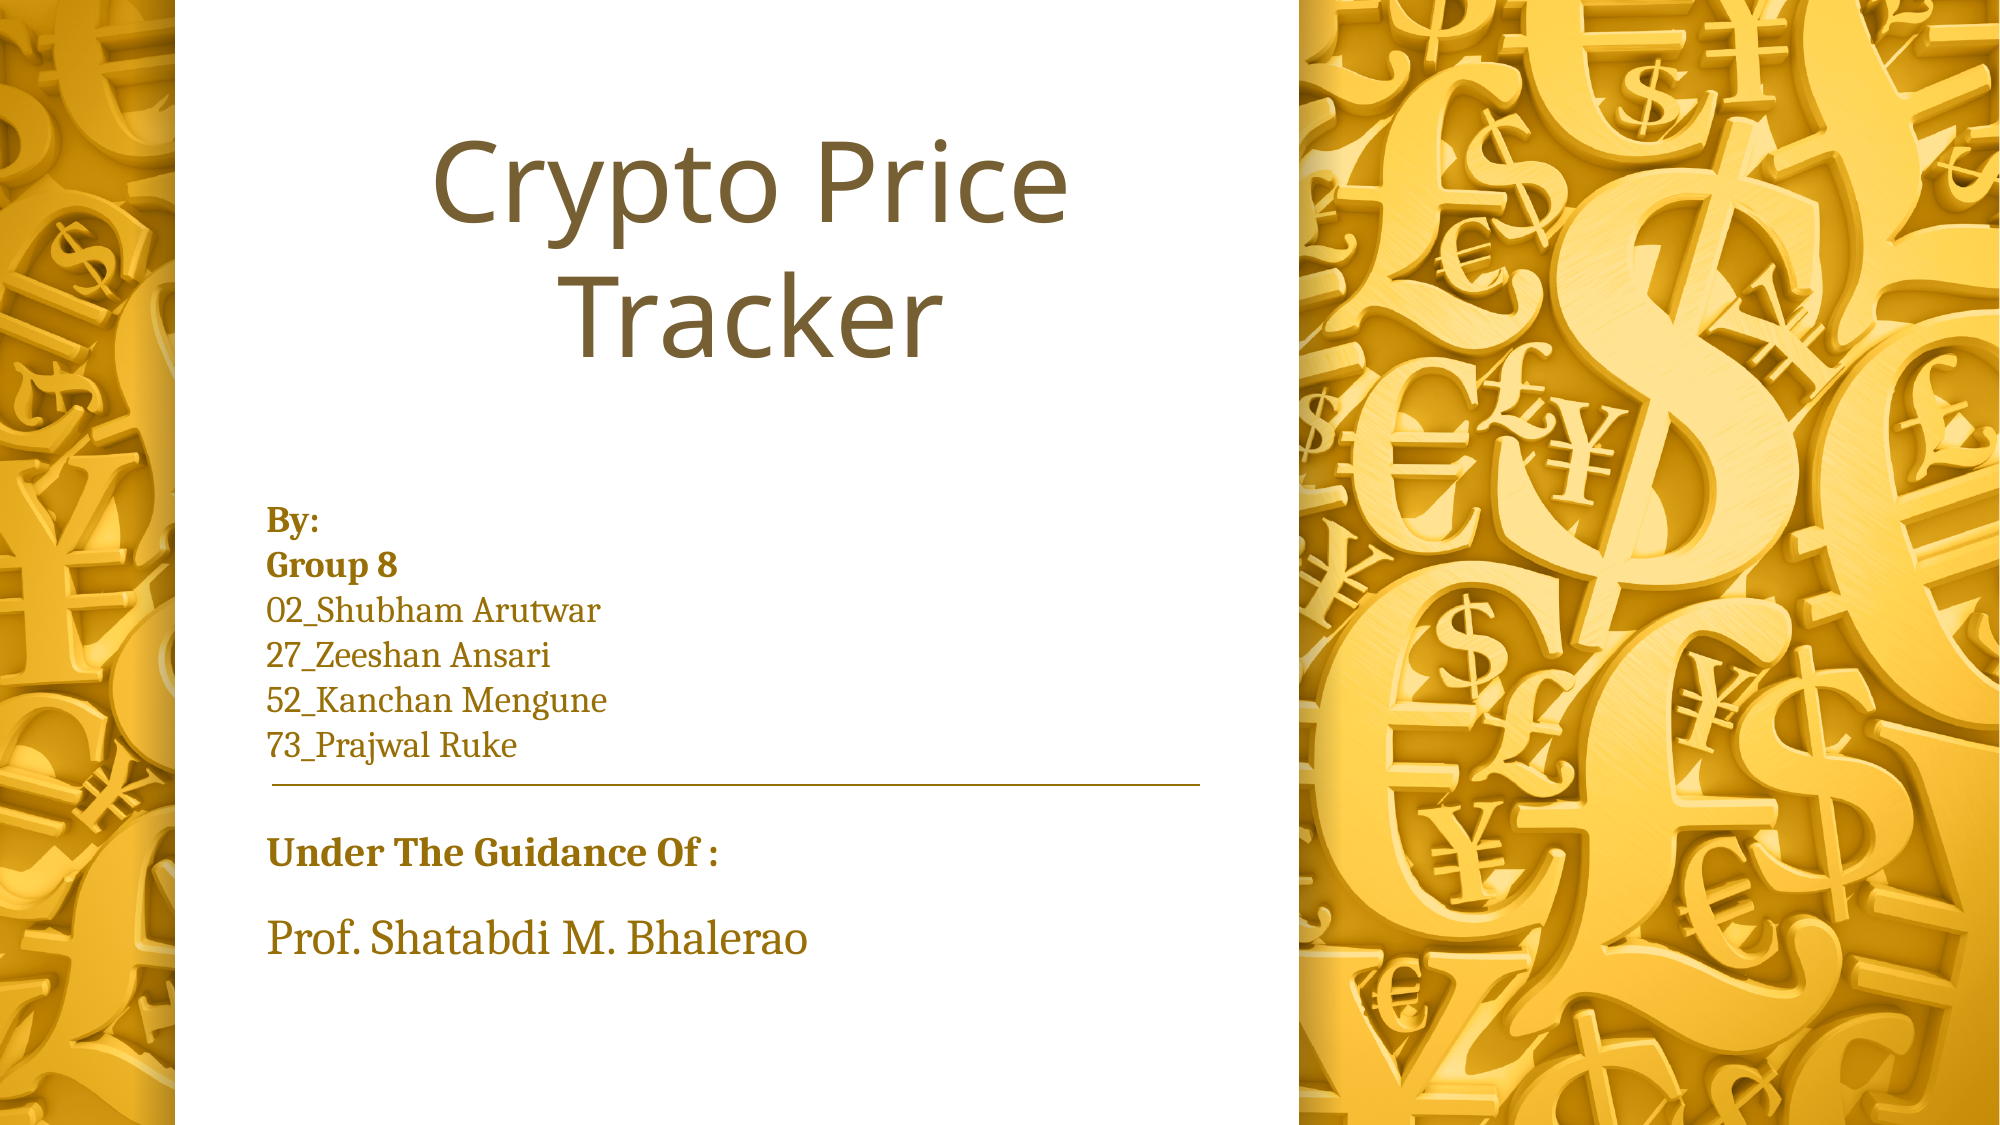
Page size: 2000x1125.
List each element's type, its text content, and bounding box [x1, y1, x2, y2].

text_box By: Group 8 02_Shubham Arutwar 27_Zeeshan Ansari 52_Kanchan Mengune 73_Prajwal Ruke [251, 487, 1252, 773]
title Crypto Price Tracker [195, 0, 1308, 388]
text_box Under The Guidance Of : Prof. Shatabdi M. Bhalerao [251, 791, 1227, 1001]
picture [1299, 0, 2000, 1125]
picture [0, 0, 175, 1125]
